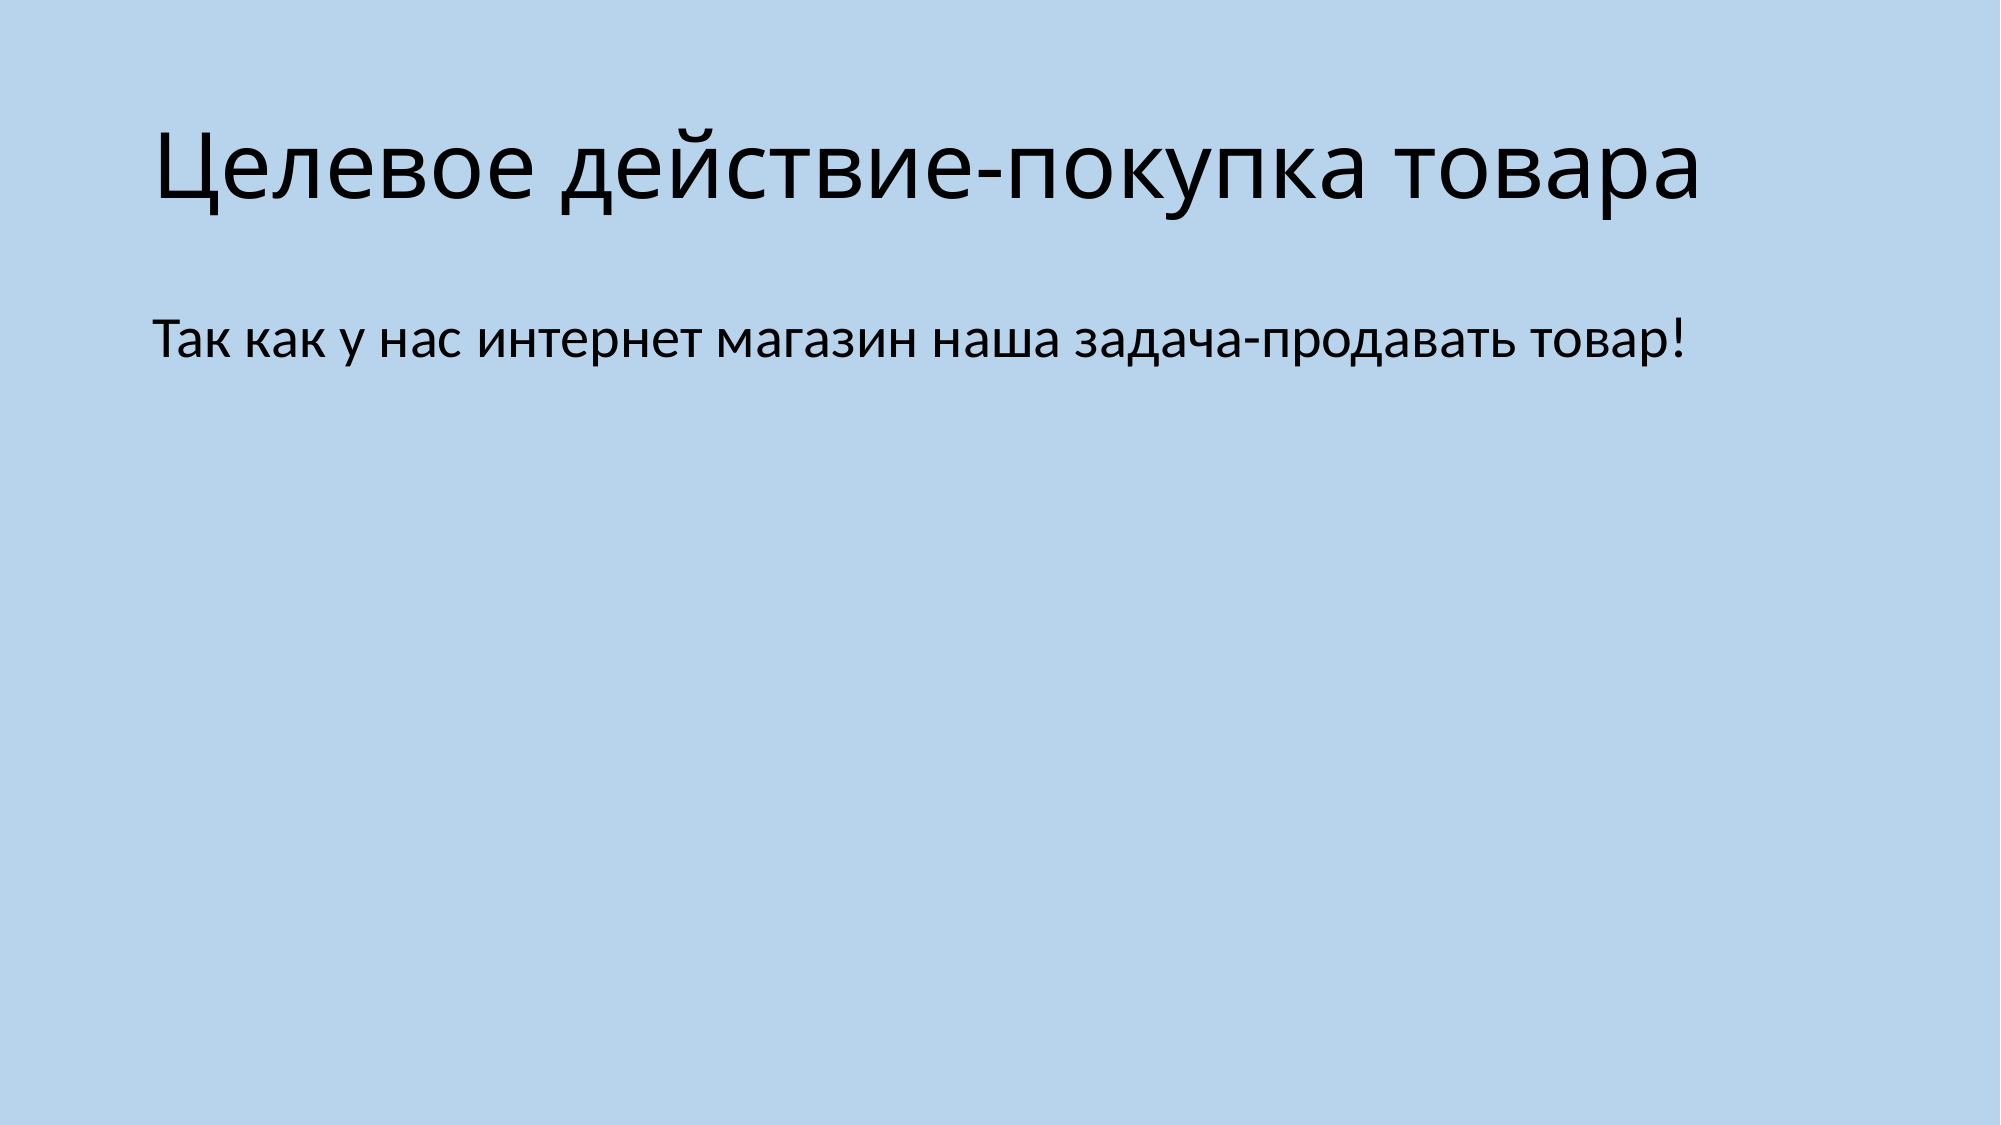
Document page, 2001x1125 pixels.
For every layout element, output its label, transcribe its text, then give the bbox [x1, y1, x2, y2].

list Так как у нас интернет магазин наша задача-продавать товар! [137, 299, 1863, 1014]
title Целевое действие-покупка товара [137, 59, 1863, 278]
